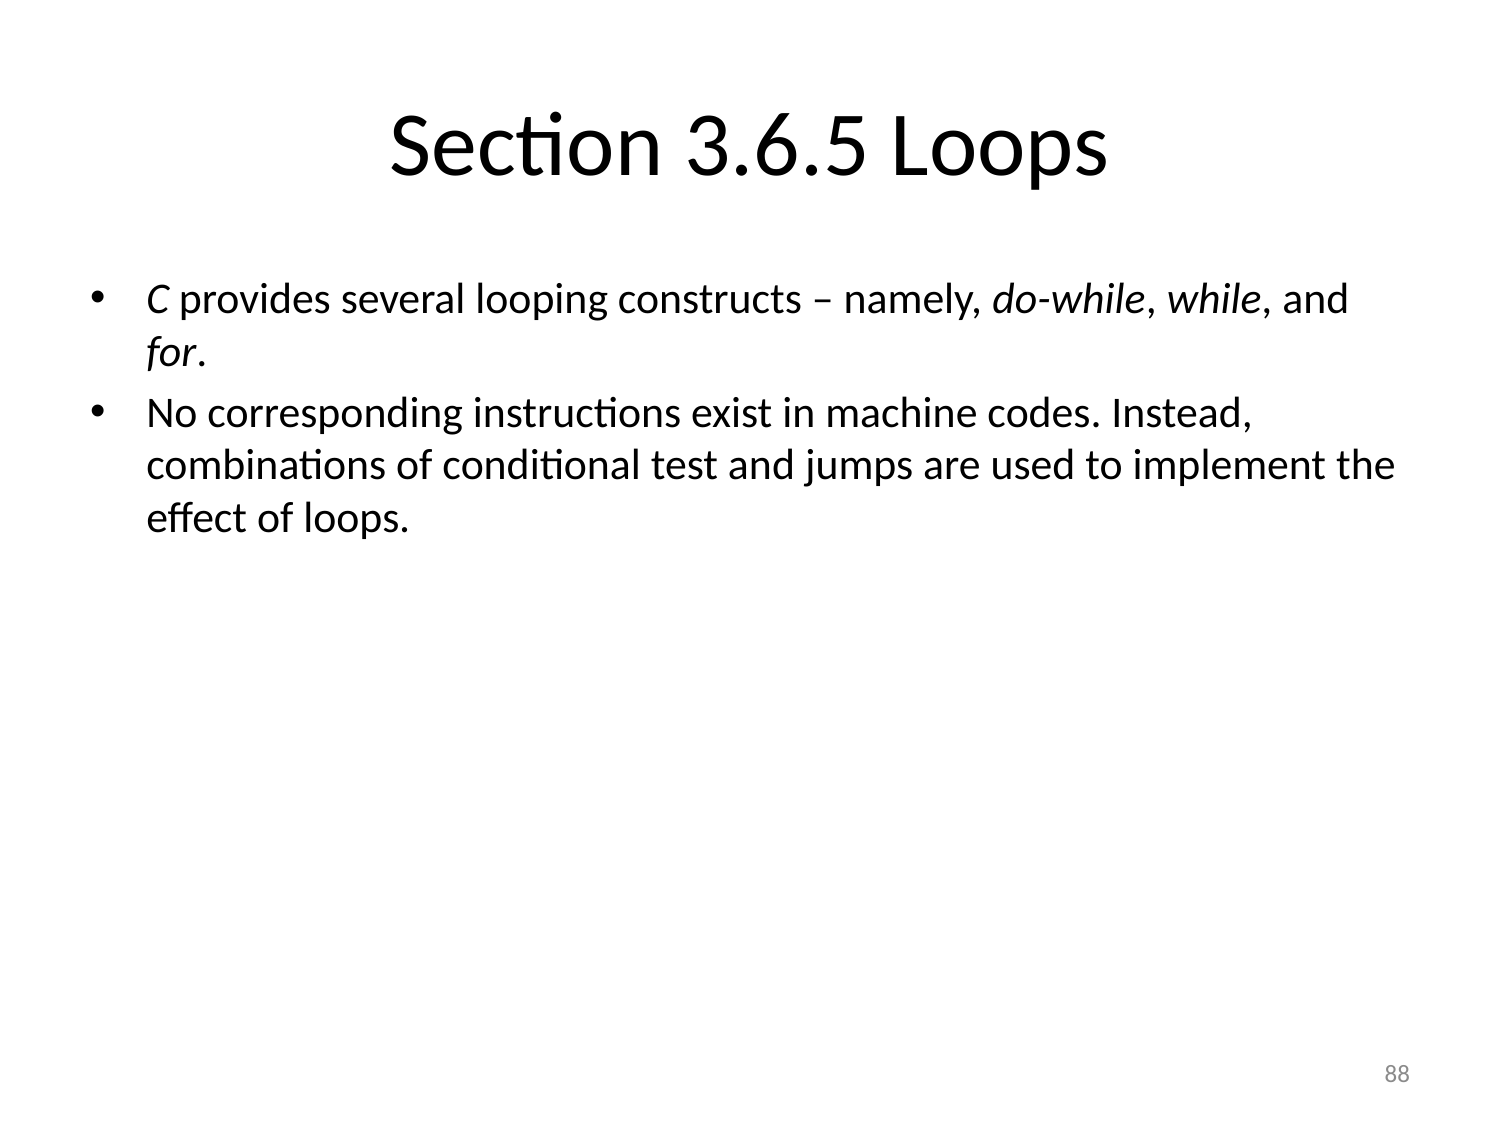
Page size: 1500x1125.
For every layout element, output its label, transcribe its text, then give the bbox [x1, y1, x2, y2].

slide_number 88 [1074, 1042, 1425, 1103]
list C provides several looping constructs – namely, do-while, while, and for. No corresponding instructions exist in machine codes. Instead, combinations of conditional test and jumps are used to implement the effect of loops. [75, 262, 1425, 1005]
title Section 3.6.5 Loops [75, 45, 1425, 233]
